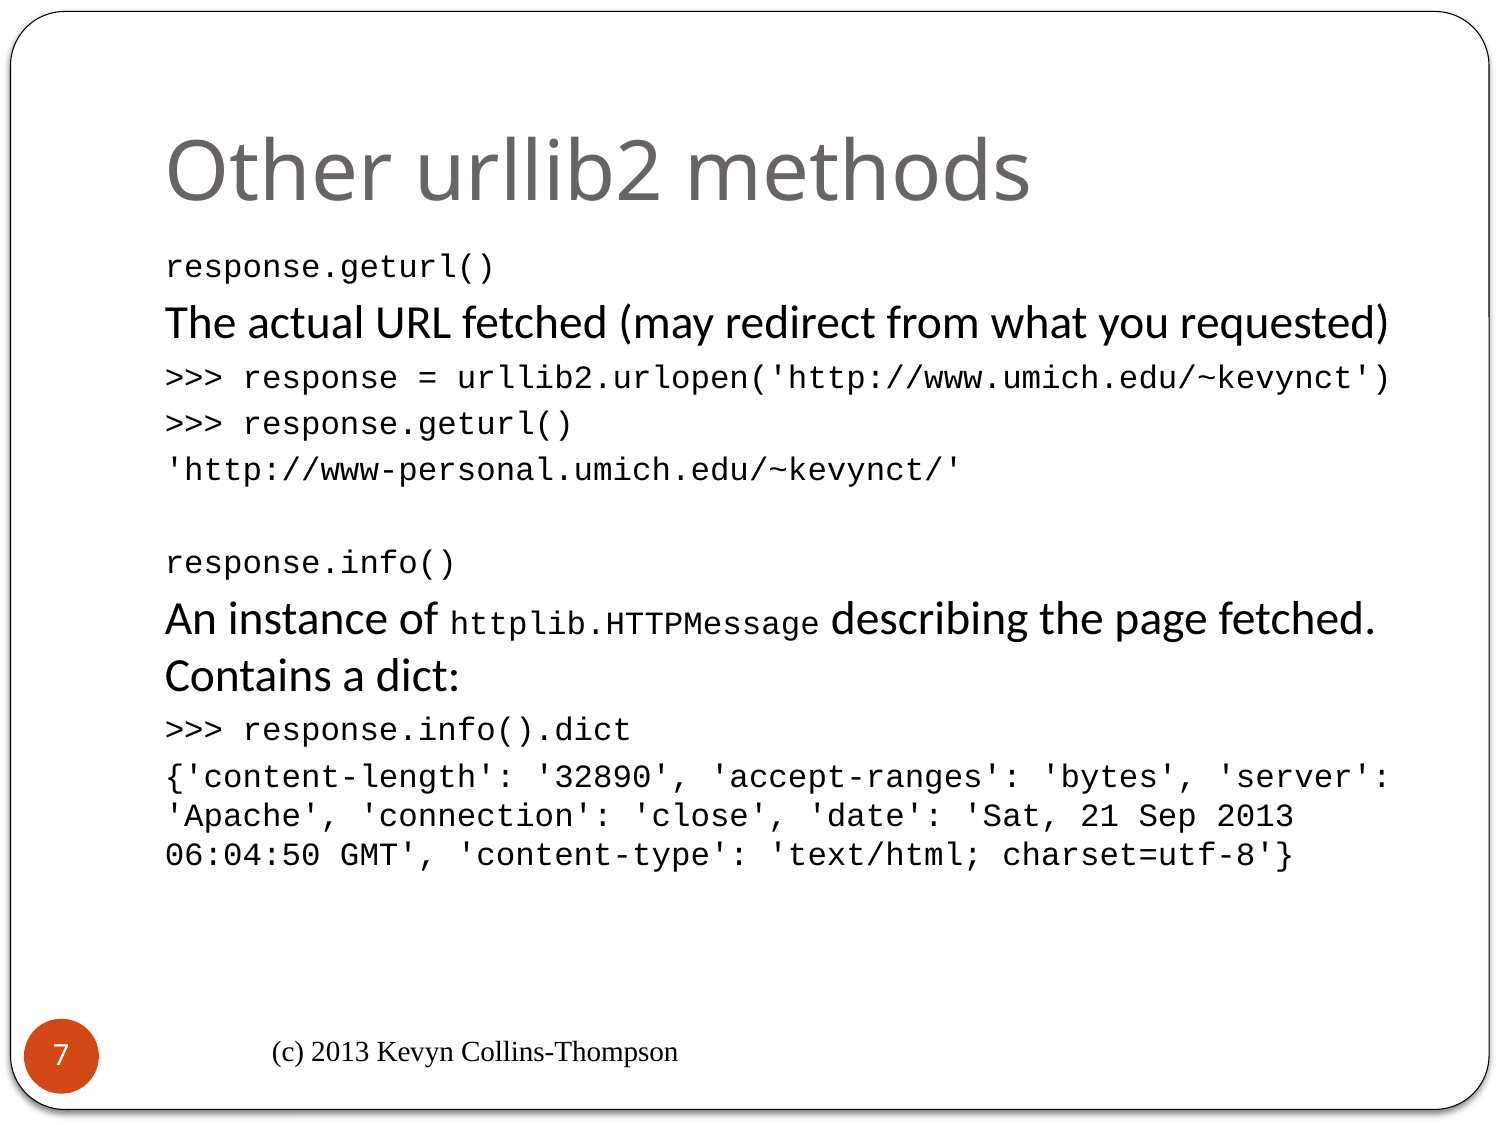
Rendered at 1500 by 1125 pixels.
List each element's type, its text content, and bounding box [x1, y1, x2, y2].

title Other urllib2 methods [150, 45, 1425, 233]
footer (c) 2013 Kevyn Collins-Thompson [150, 1012, 800, 1088]
list response.geturl() The actual URL fetched (may redirect from what you requested) >>> response = urllib2.urlopen('http://www.umich.edu/~kevynct') >>> response.geturl() 'http://www-personal.umich.edu/~kevynct/' response.info() An instance of httplib.HTTPMessage describing the page fetched. Contains a dict: >>> response.info().dict {'content-length': '32890', 'accept-ranges': 'bytes', 'server': 'Apache', 'connection': 'close', 'date': 'Sat, 21 Sep 2013 06:04:50 GMT', 'content-type': 'text/html; charset=utf-8'} [150, 237, 1425, 988]
slide_number 7 [23, 1018, 99, 1094]
